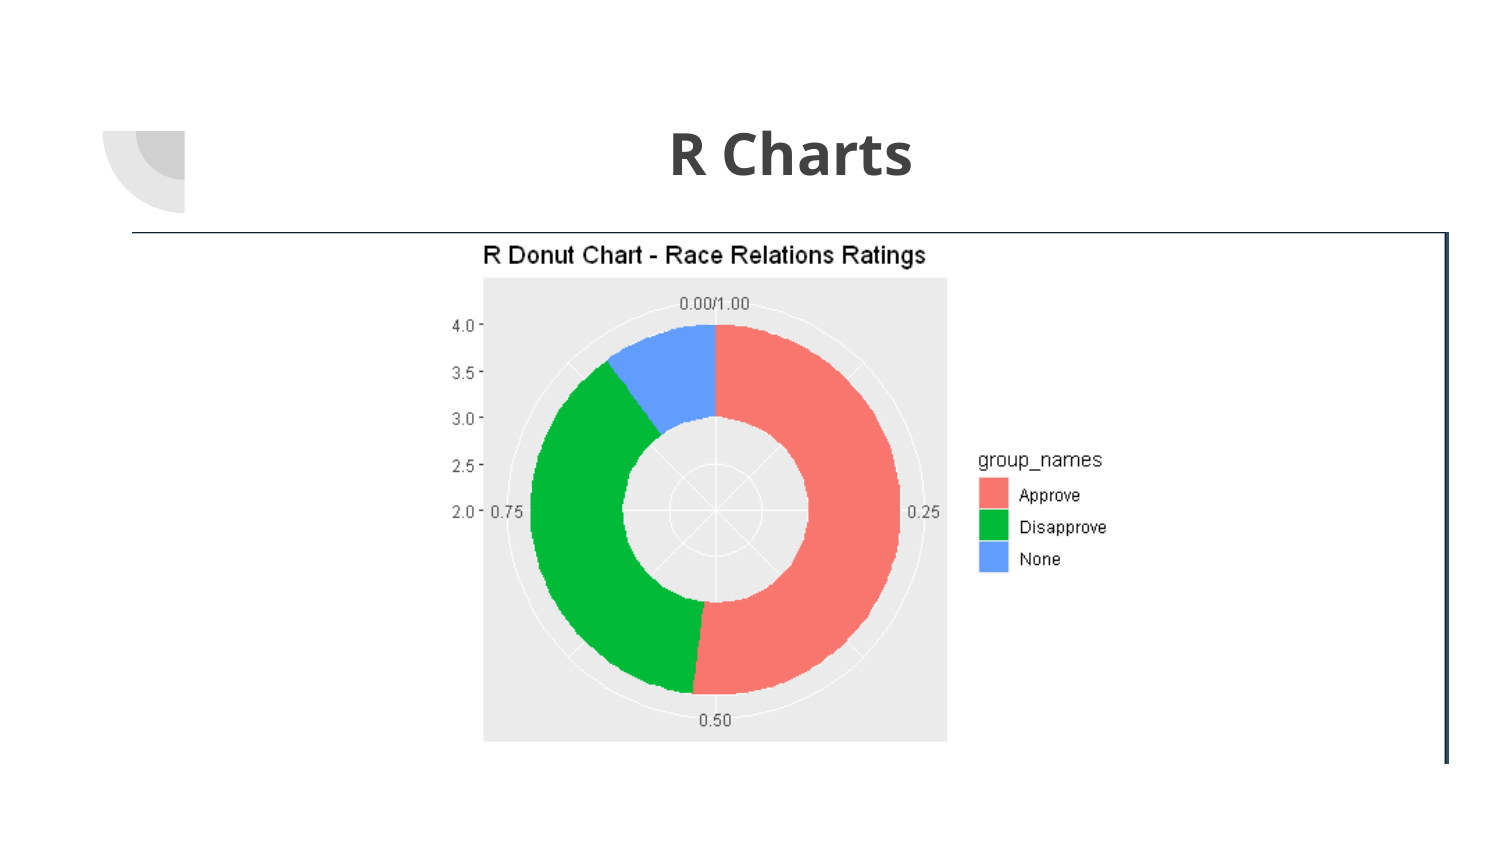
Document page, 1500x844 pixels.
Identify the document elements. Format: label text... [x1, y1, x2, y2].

title R Charts [213, 98, 1368, 230]
picture [132, 232, 1449, 765]
